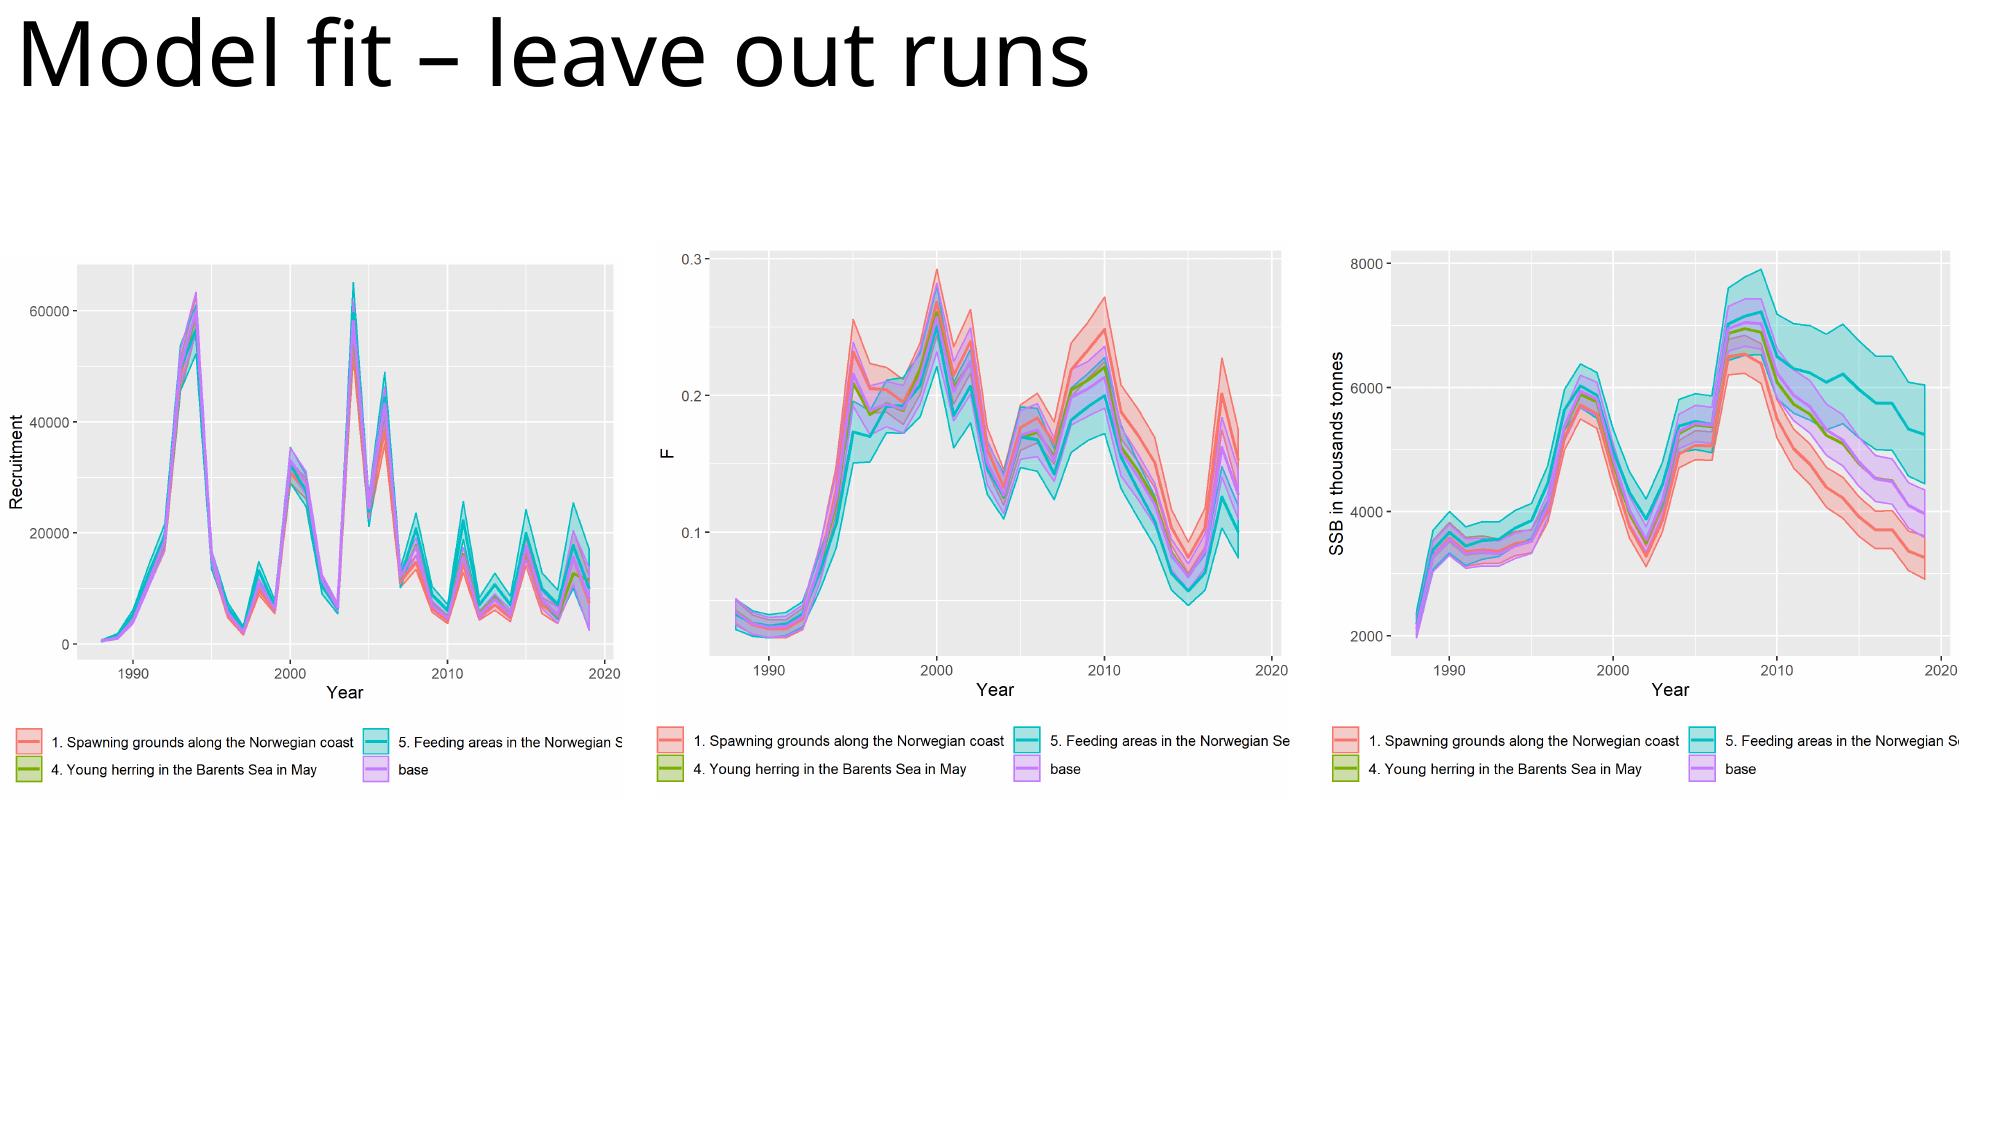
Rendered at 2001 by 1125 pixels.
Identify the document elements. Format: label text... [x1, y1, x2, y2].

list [0, 256, 622, 800]
picture [1320, 242, 1959, 800]
picture [651, 242, 1290, 800]
title Model fit – leave out runs [0, 0, 1725, 115]
